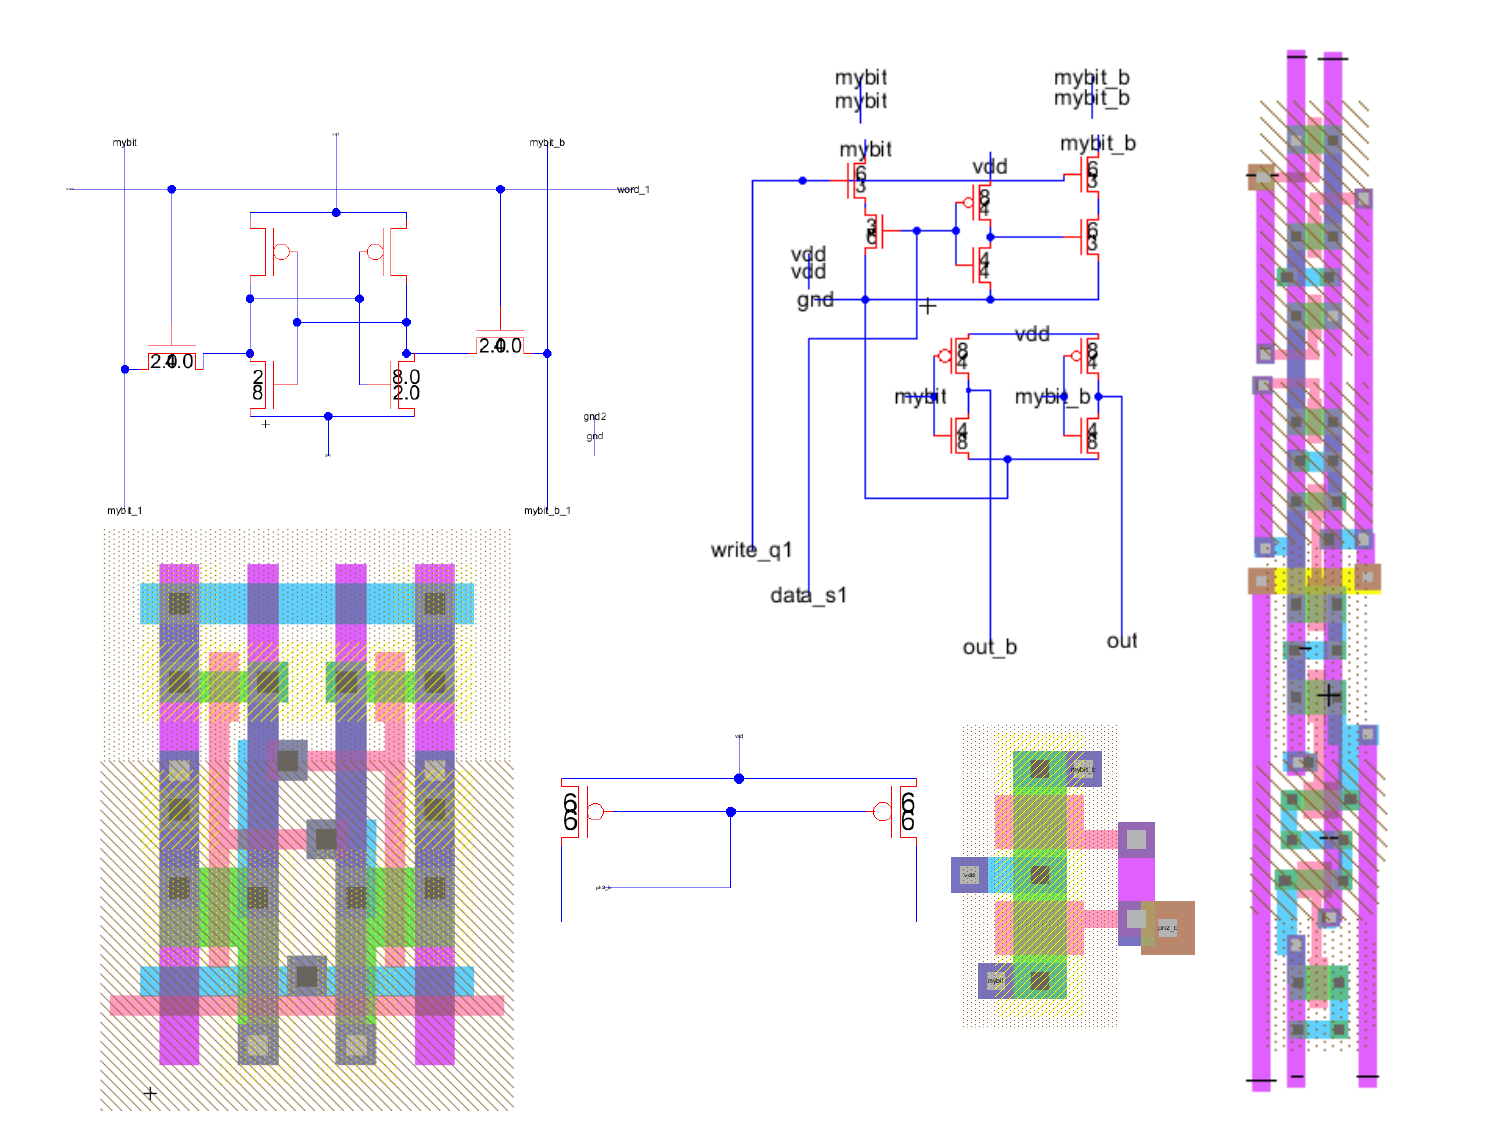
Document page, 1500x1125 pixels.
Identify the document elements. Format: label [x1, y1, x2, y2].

picture [34, 30, 1215, 1111]
picture [1222, 30, 1398, 1125]
